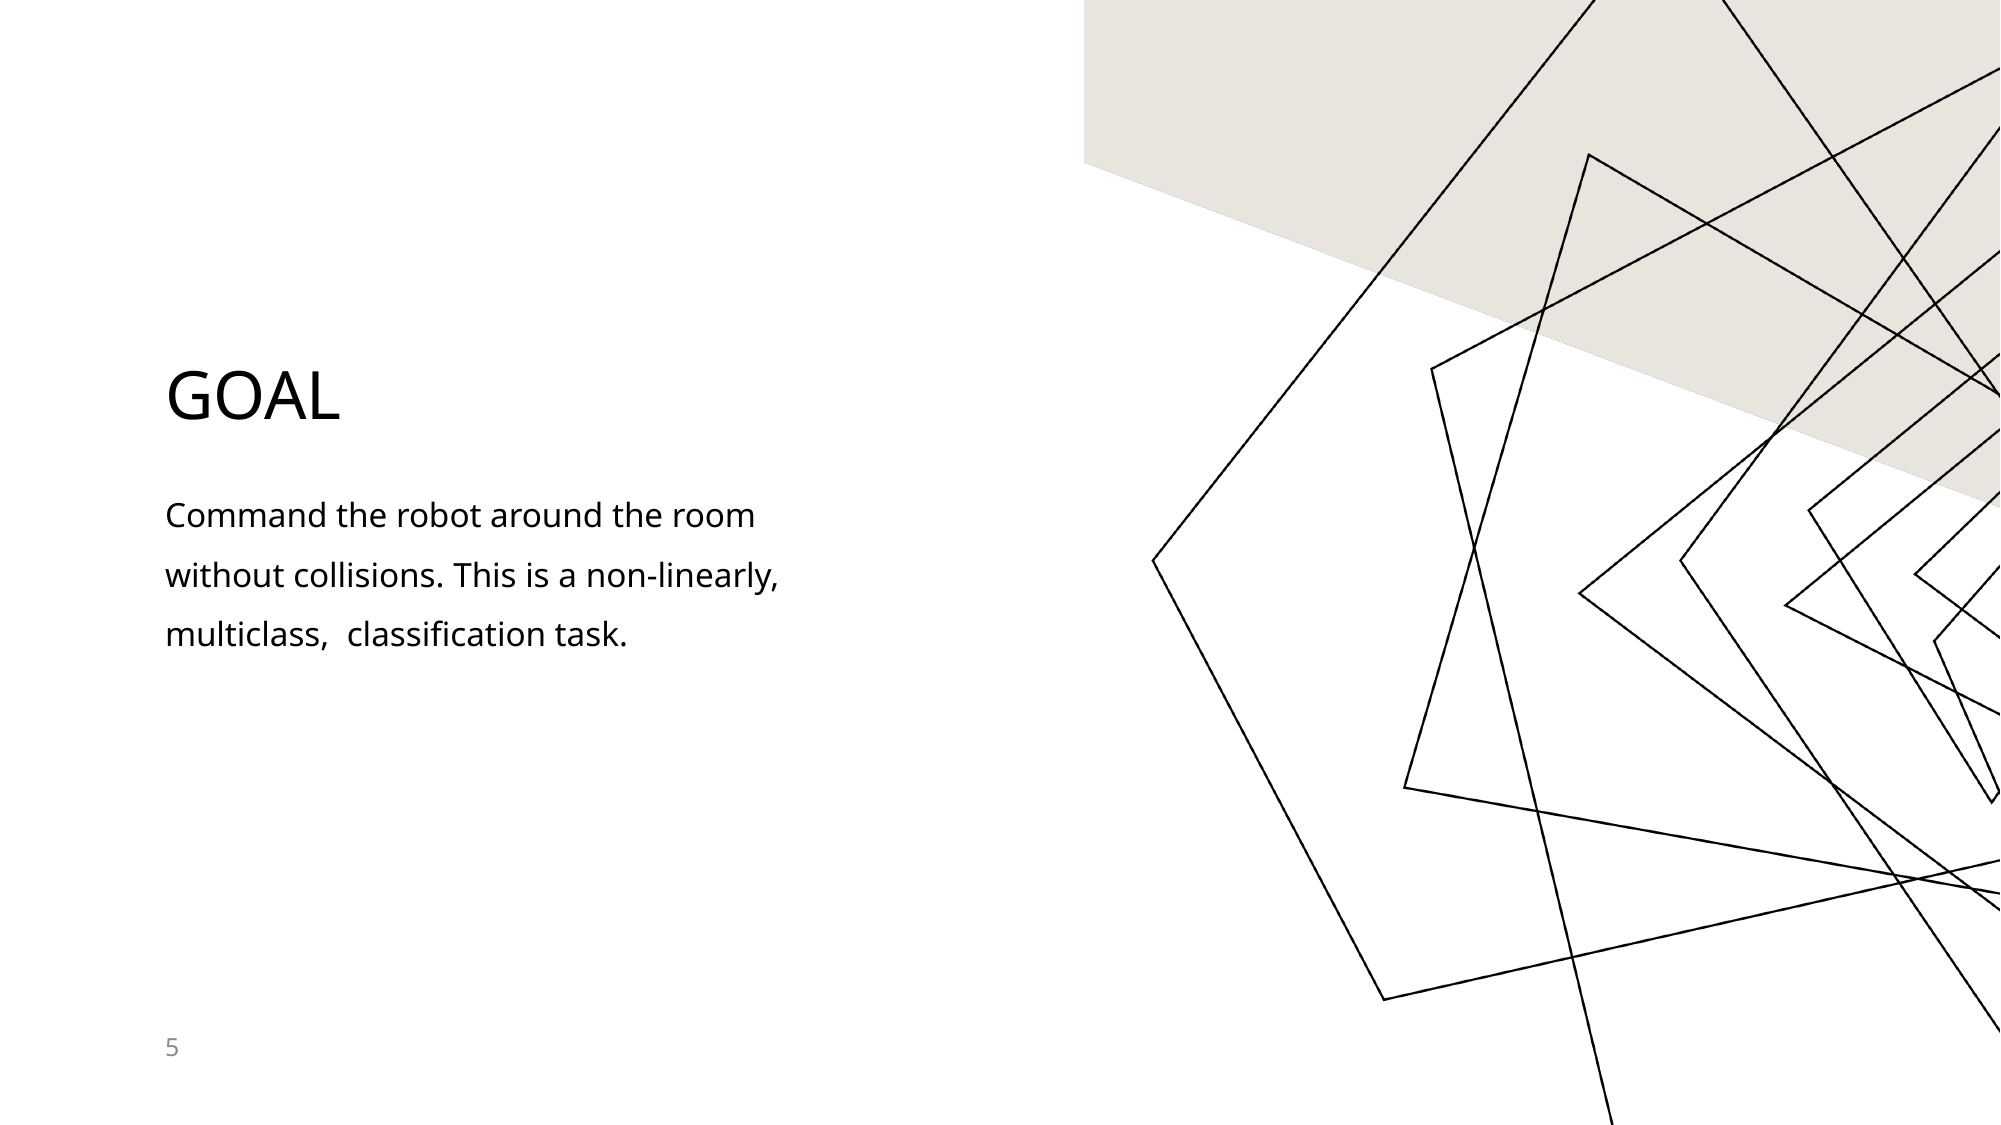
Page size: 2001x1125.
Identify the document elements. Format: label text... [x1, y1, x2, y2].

picture [1083, 0, 2001, 1125]
slide_number 5 [150, 1024, 254, 1074]
list Command the robot around the room without collisions. This is a non-linearly, multiclass, classification task. [150, 466, 885, 980]
title goal [150, 51, 1000, 442]
